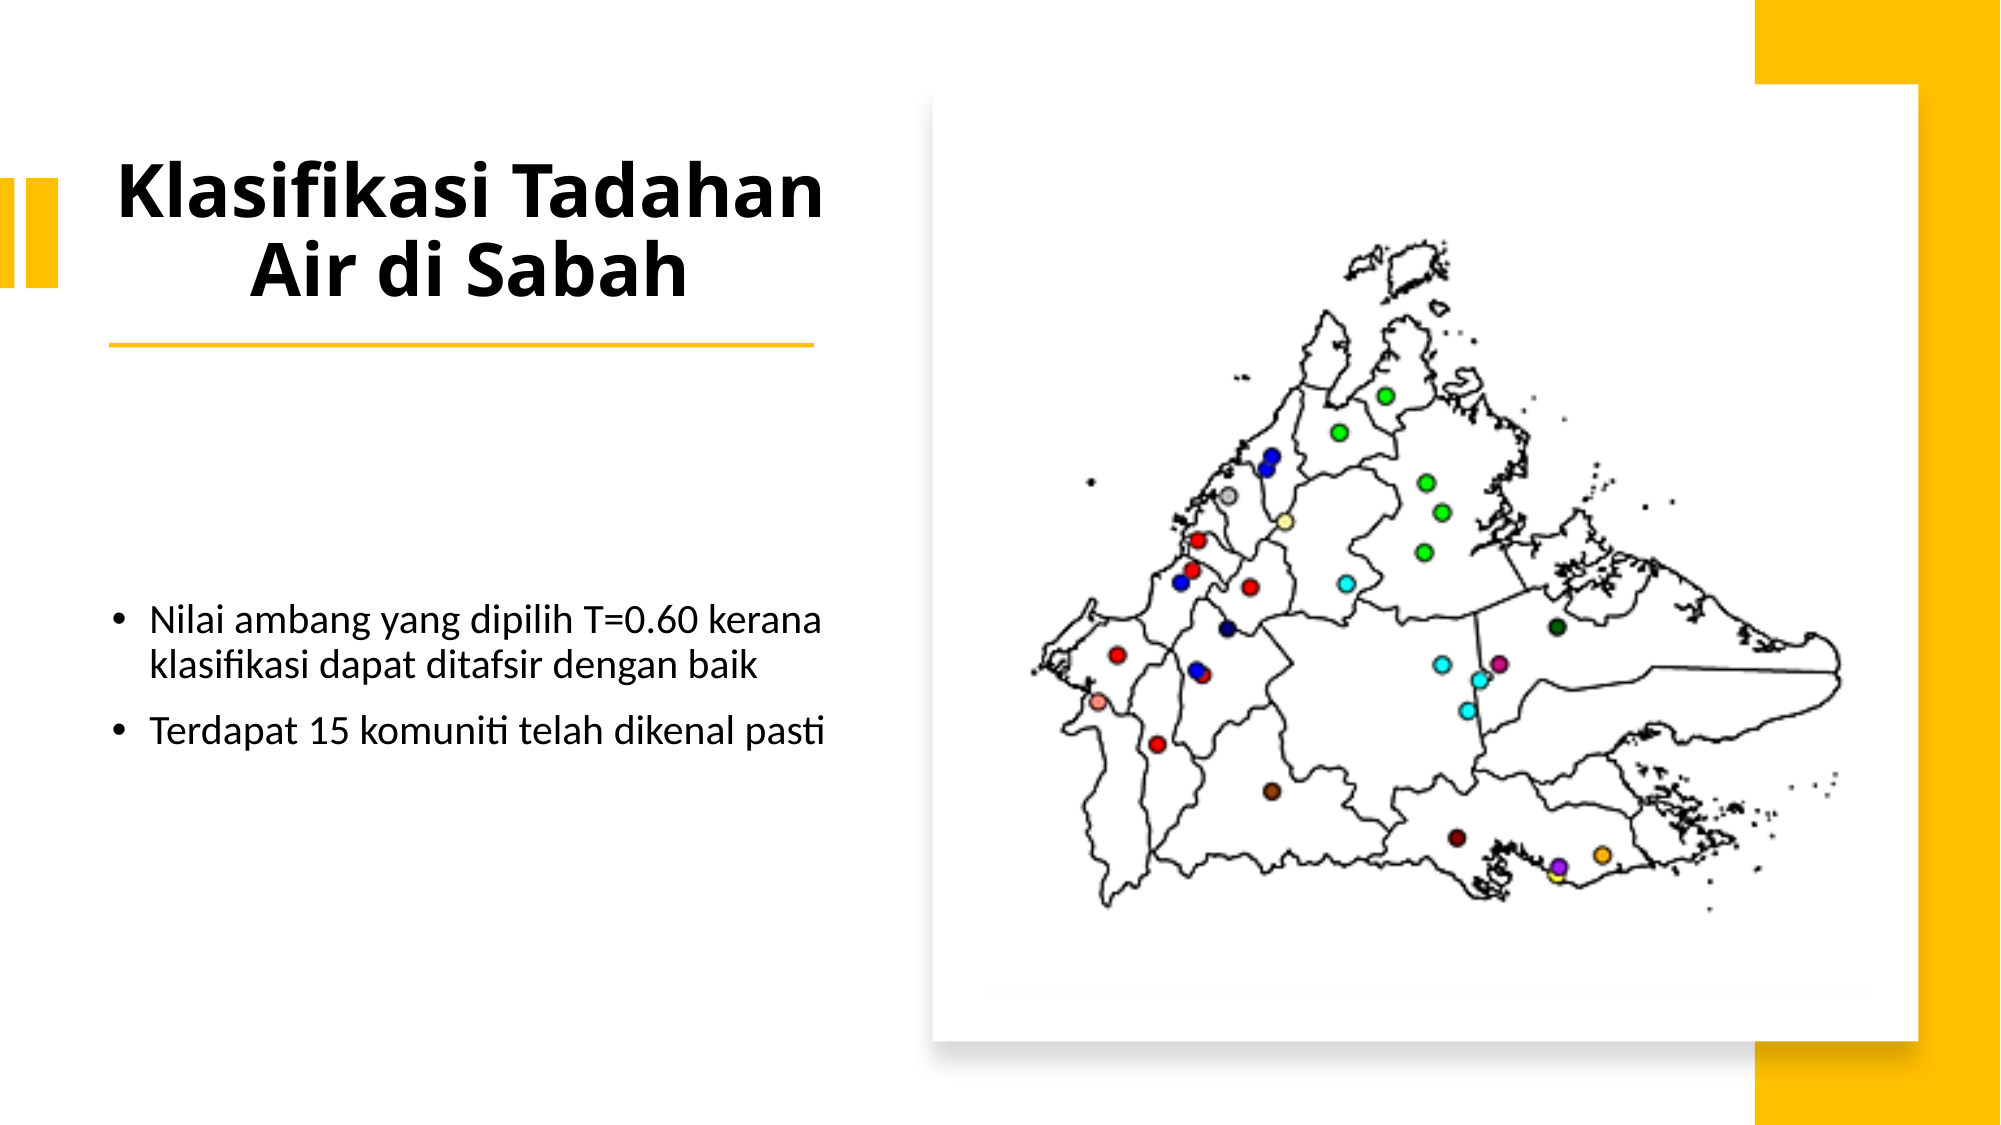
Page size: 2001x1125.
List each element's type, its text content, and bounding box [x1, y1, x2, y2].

text_box [108, 342, 815, 348]
title Klasifikasi Tadahan Air di Sabah [96, 140, 845, 326]
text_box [0, 177, 59, 289]
text_box [932, 83, 1919, 1042]
text_box [0, 0, 1754, 1125]
list Nilai ambang yang dipilih T=0.60 kerana klasifikasi dapat ditafsir dengan baik Terdapat 15 komuniti telah dikenal pasti [96, 382, 845, 1036]
picture [980, 131, 1871, 994]
text_box [1754, 0, 2000, 1125]
